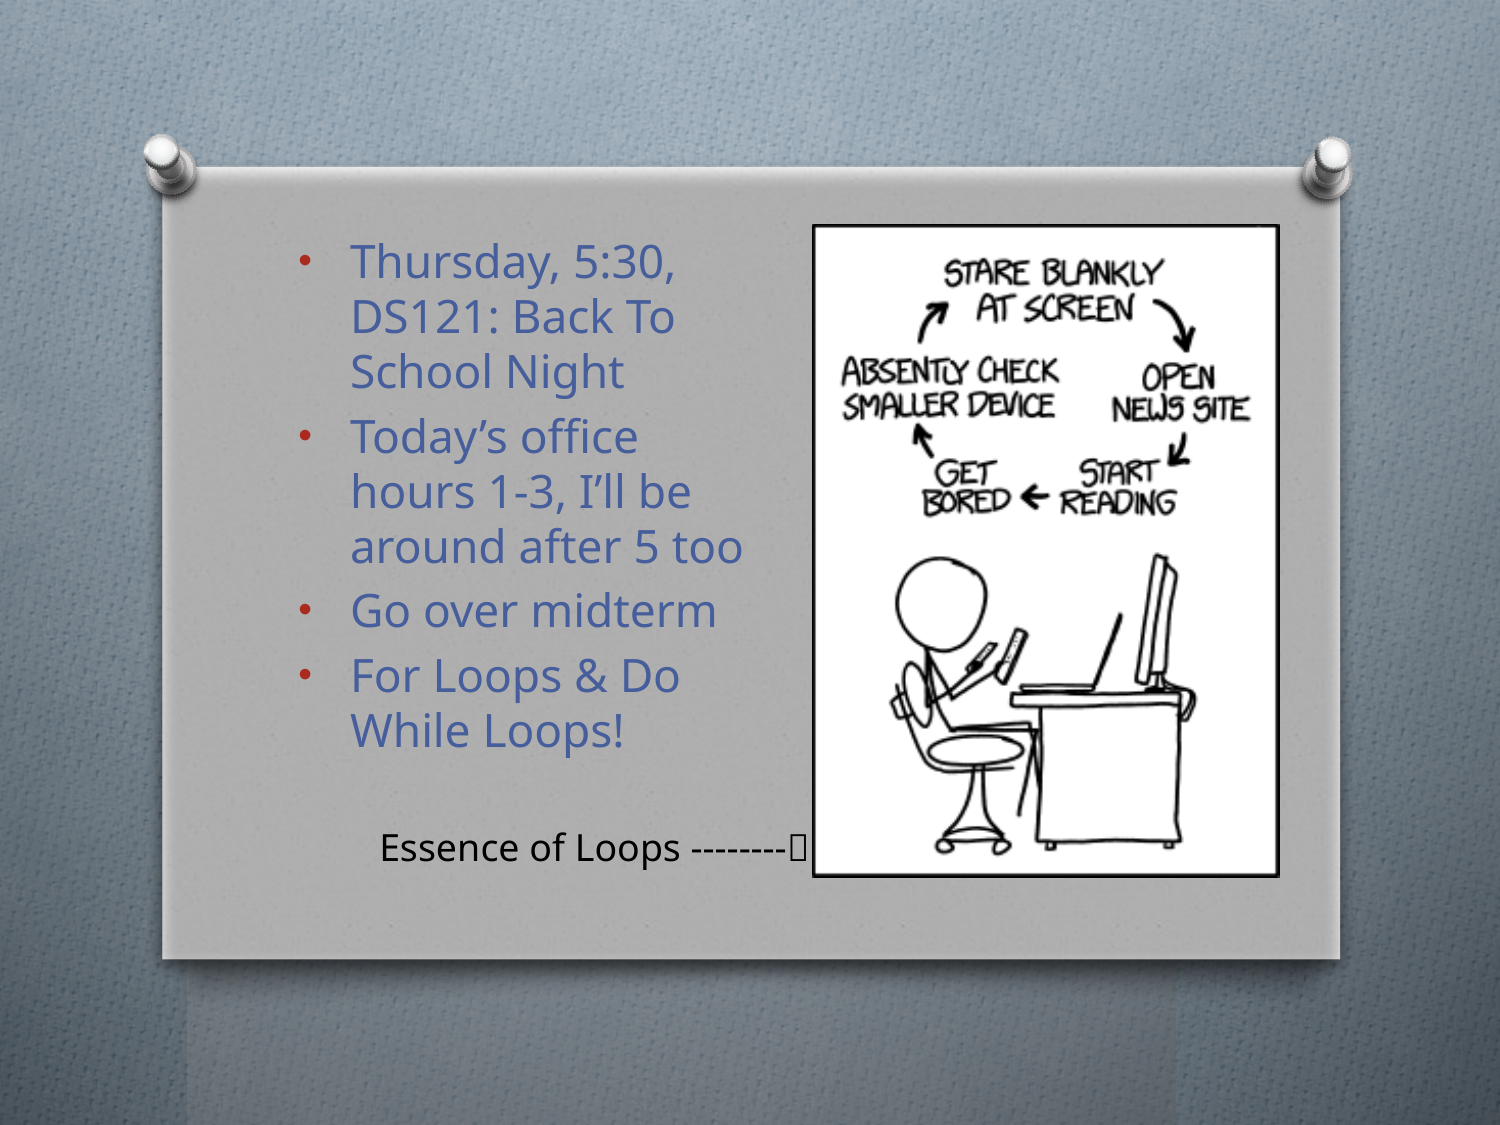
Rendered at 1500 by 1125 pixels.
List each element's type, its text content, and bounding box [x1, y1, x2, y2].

picture [1274, 109, 1396, 230]
text_box Essence of Loops -------- [364, 816, 812, 877]
subtitle Thursday, 5:30, DS121: Back To School Night Today’s office hours 1-3, I’ll be around after 5 too Go over midterm For Loops & Do While Loops! [283, 224, 788, 775]
picture [112, 100, 235, 224]
picture [812, 224, 1280, 878]
